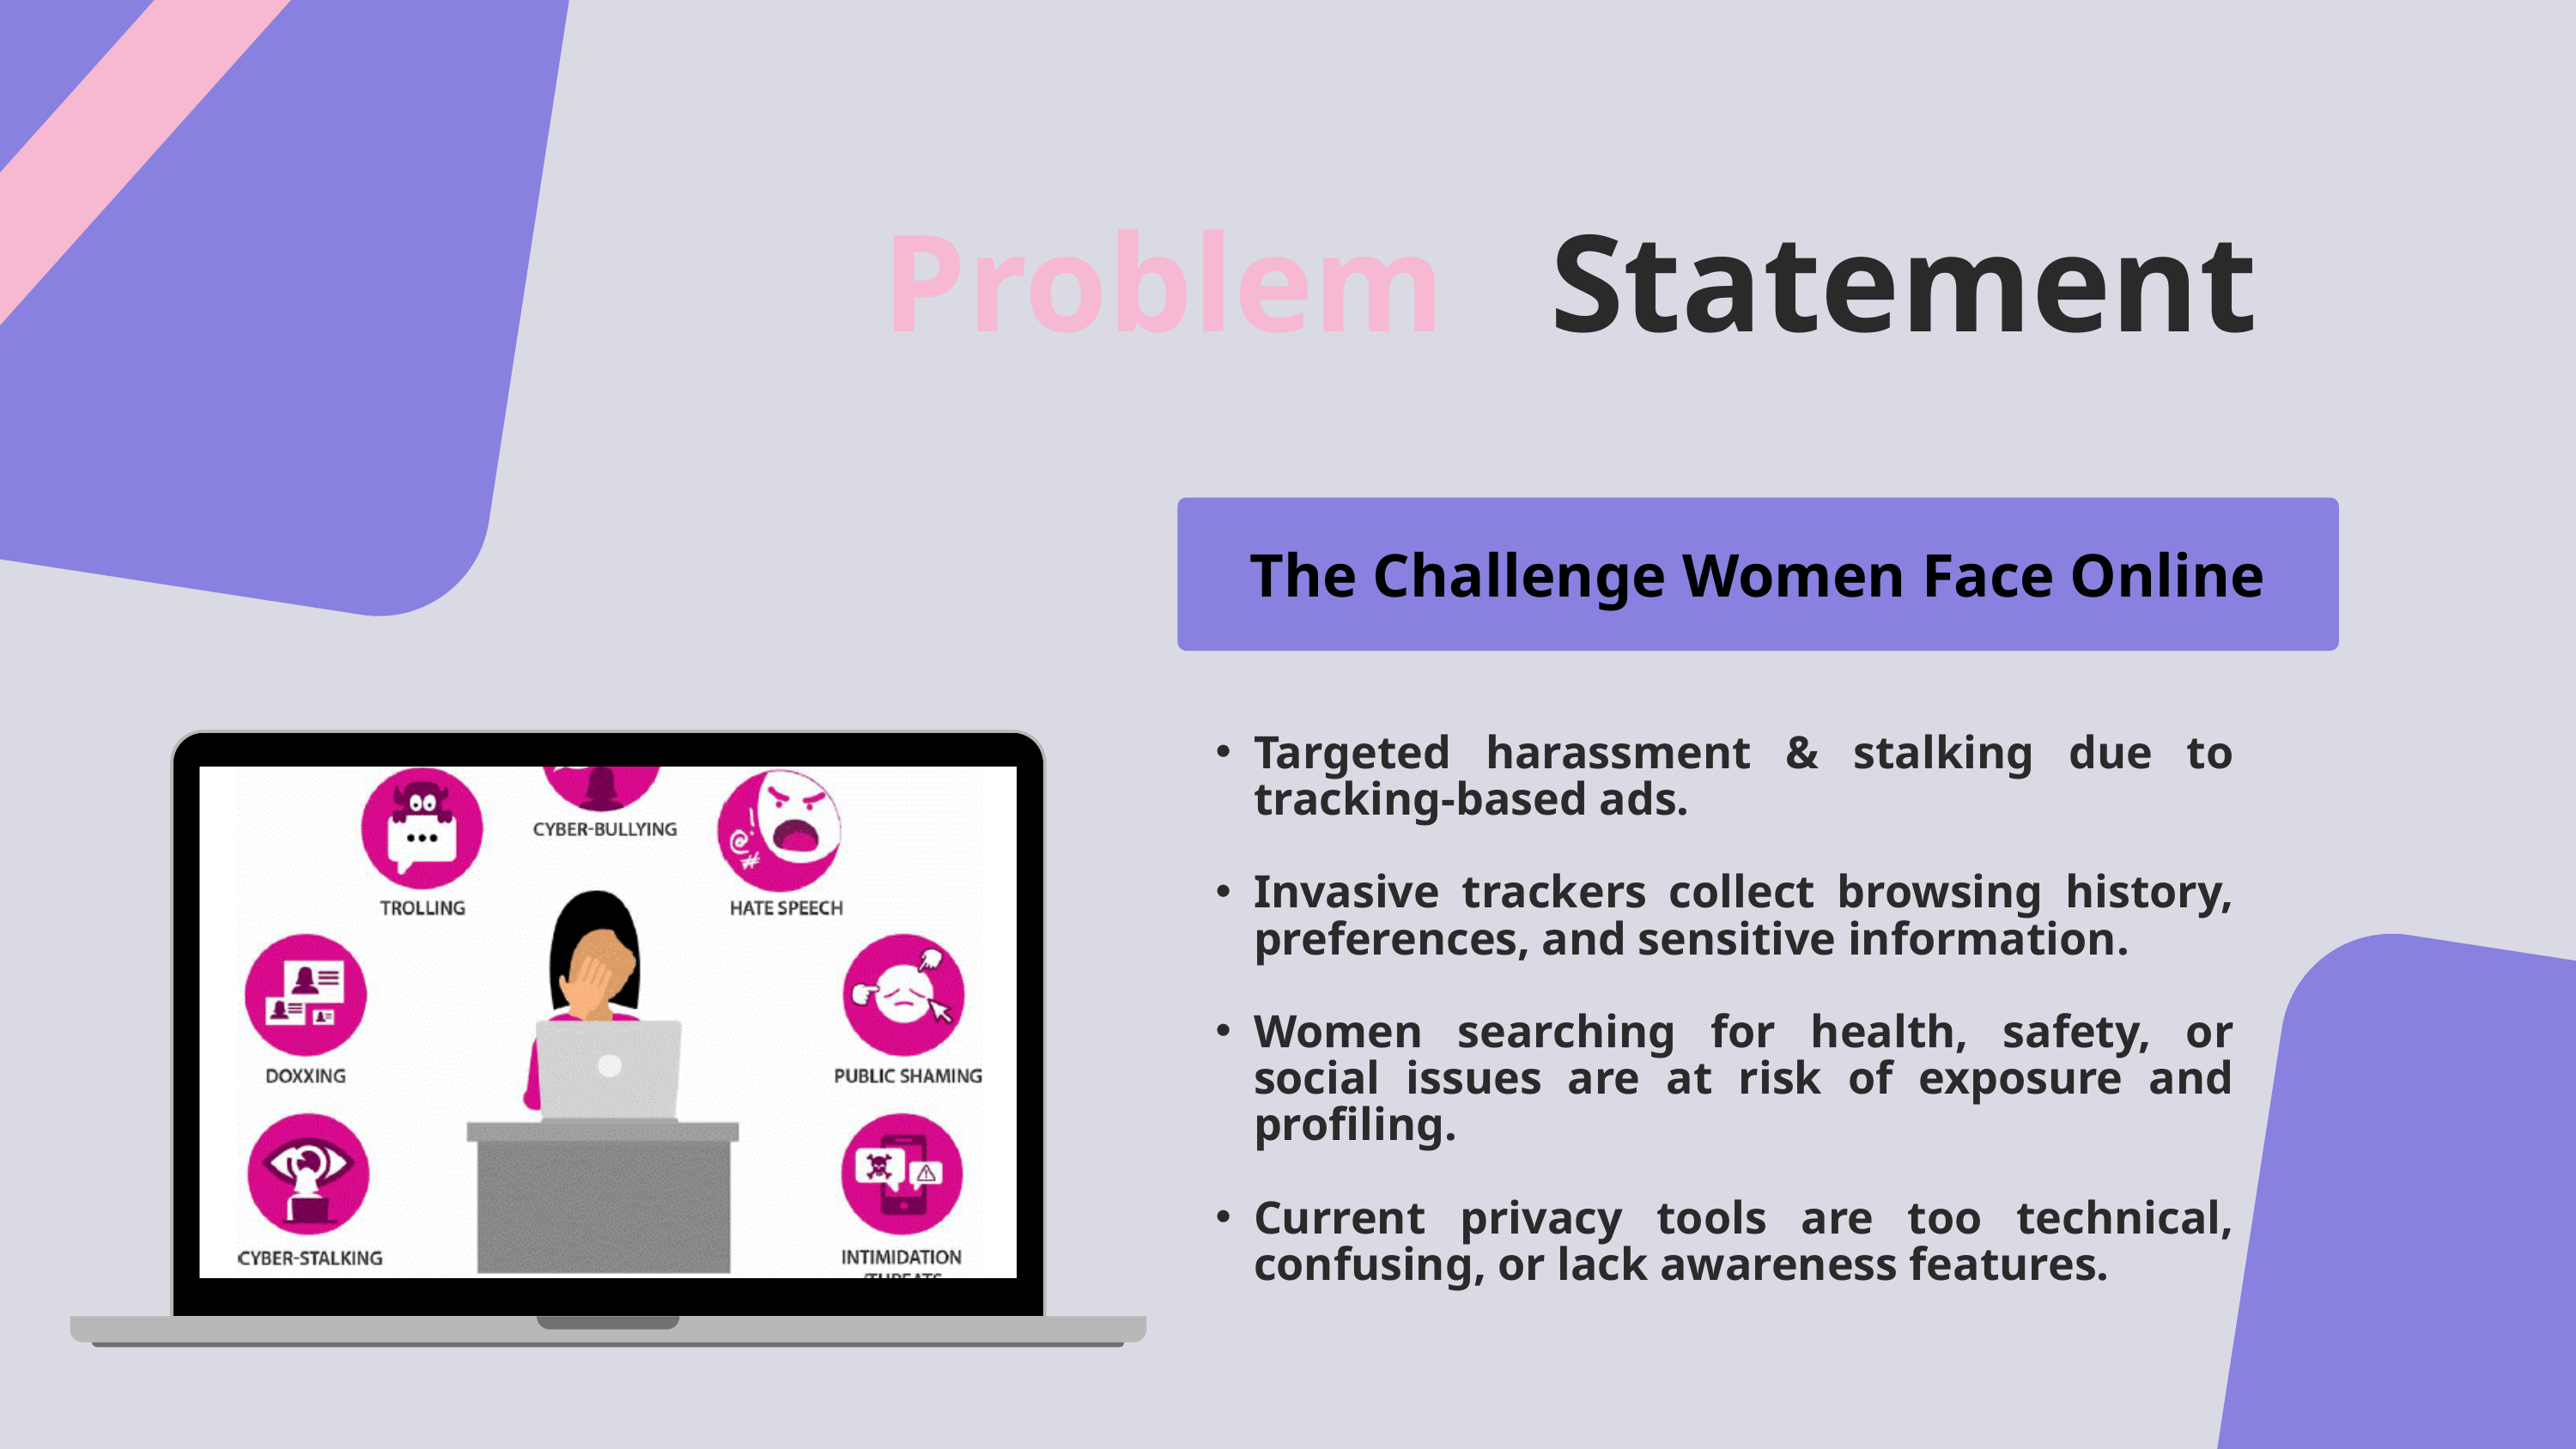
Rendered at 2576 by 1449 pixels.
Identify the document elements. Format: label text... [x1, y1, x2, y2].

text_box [1177, 497, 2340, 652]
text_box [2191, 988, 2576, 1449]
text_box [0, 81, 423, 184]
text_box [70, 729, 1147, 1348]
text_box Statement [1549, 215, 2369, 359]
text_box Problem [882, 215, 1549, 359]
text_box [0, 0, 539, 589]
text_box Targeted harassment & stalking due to tracking-based ads. Invasive trackers collect browsing history, preferences, and sensitive information. Women searching for health, safety, or social issues are at risk of exposure and profiling. Current privacy tools are too technical, confusing, or lack awareness features. [1177, 731, 2235, 1336]
